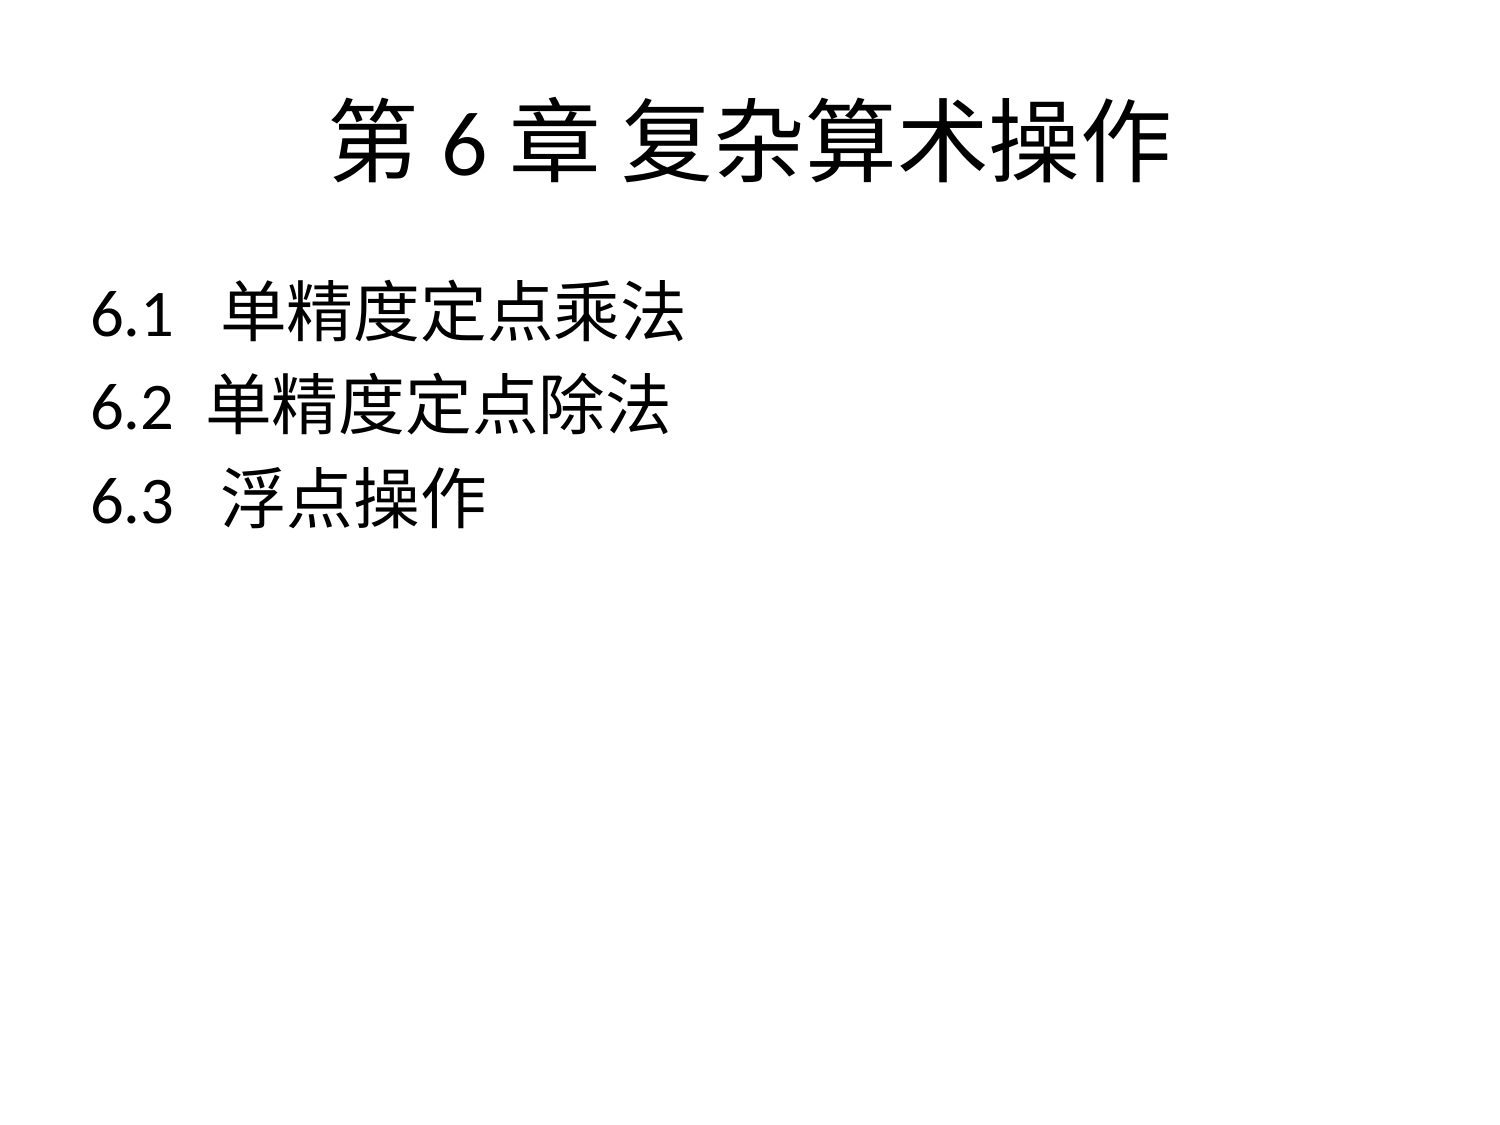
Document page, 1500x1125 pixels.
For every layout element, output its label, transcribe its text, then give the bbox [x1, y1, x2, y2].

list 6.1 单精度定点乘法 6.2 单精度定点除法 6.3 浮点操作 [75, 262, 1425, 1005]
title 第6章 复杂算术操作 [75, 45, 1425, 233]
